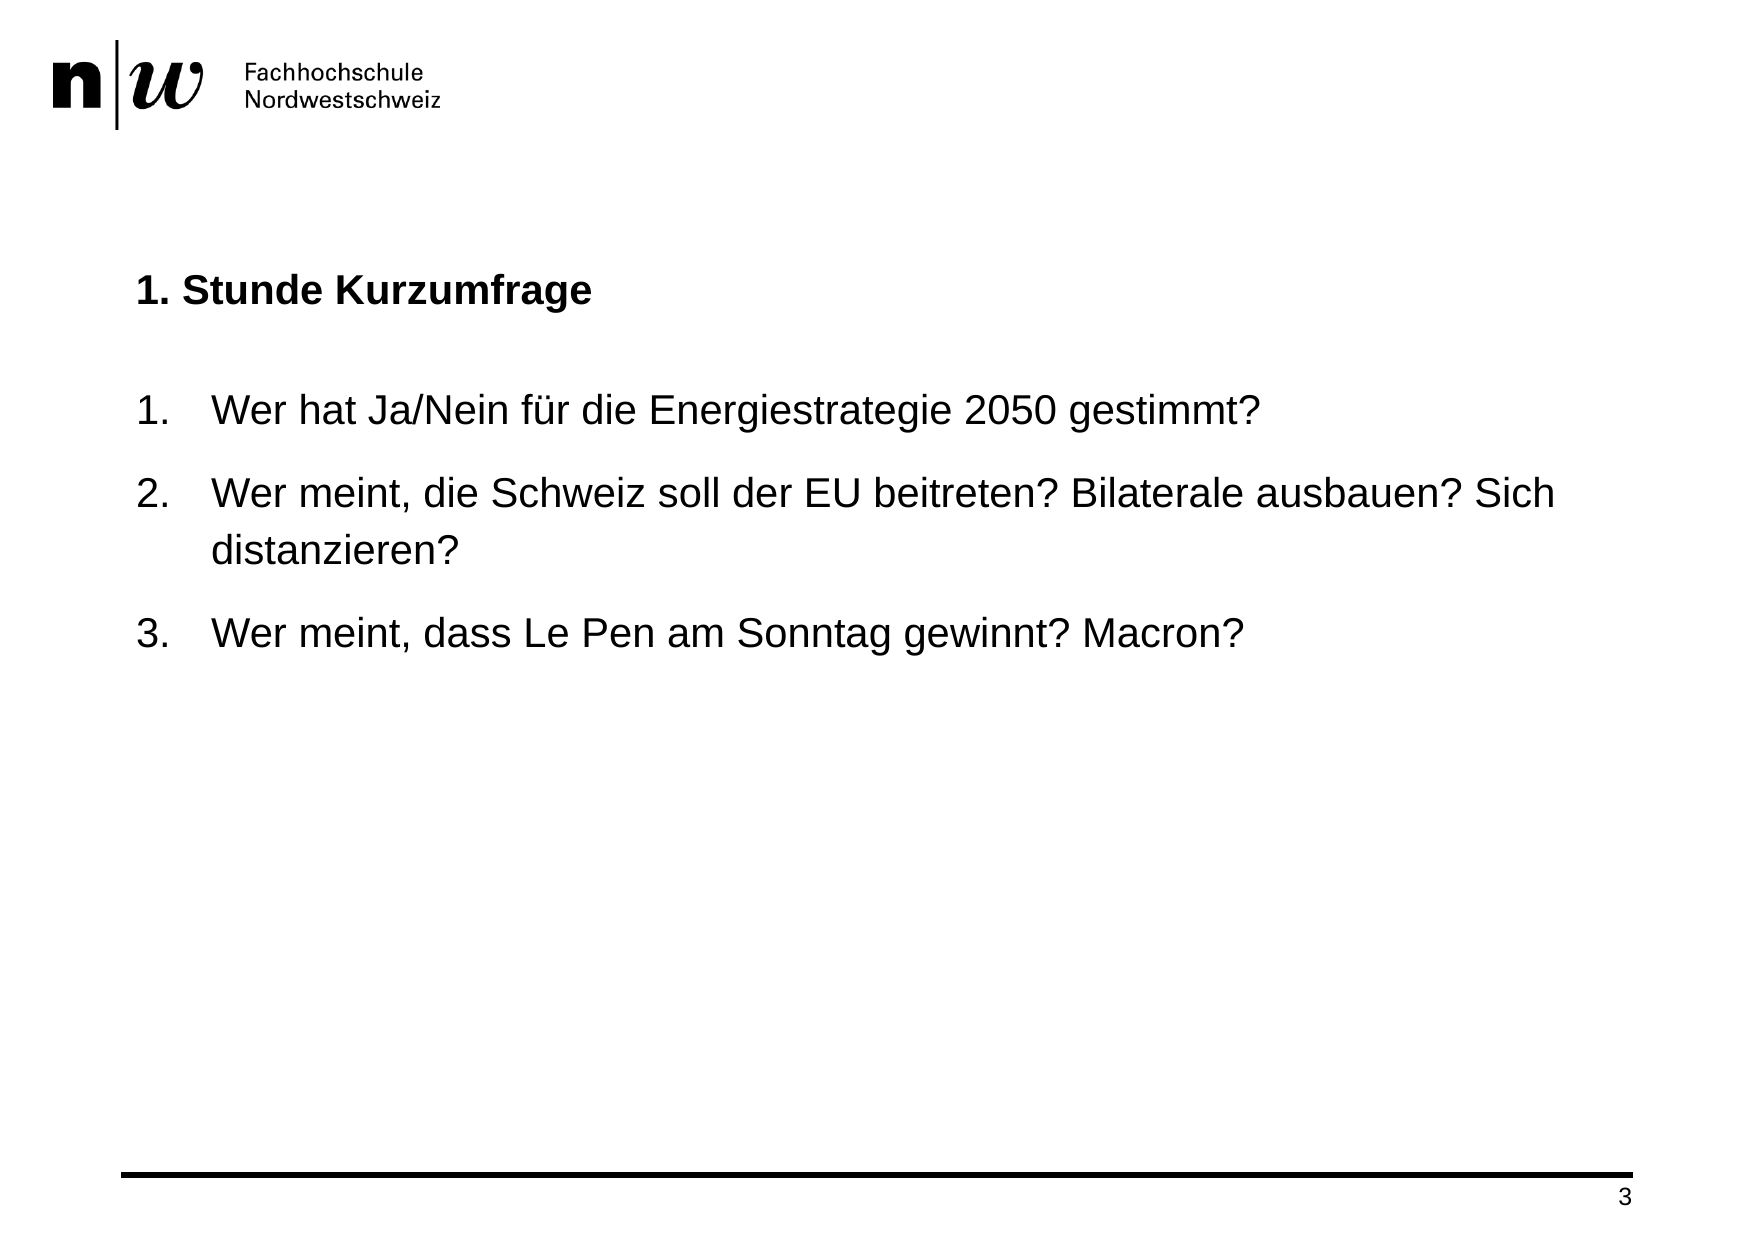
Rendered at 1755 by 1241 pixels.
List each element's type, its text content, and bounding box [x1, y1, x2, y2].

picture [53, 40, 440, 130]
title 1. Stunde Kurzumfrage [120, 247, 1633, 307]
slide_number 3 [1490, 1180, 1633, 1211]
list Wer hat Ja/Nein für die Energiestrategie 2050 gestimmt? Wer meint, die Schweiz soll der EU beitreten? Bilaterale ausbauen? Sich distanzieren? Wer meint, dass Le Pen am Sonntag gewinnt? Macron? [121, 360, 1633, 1093]
